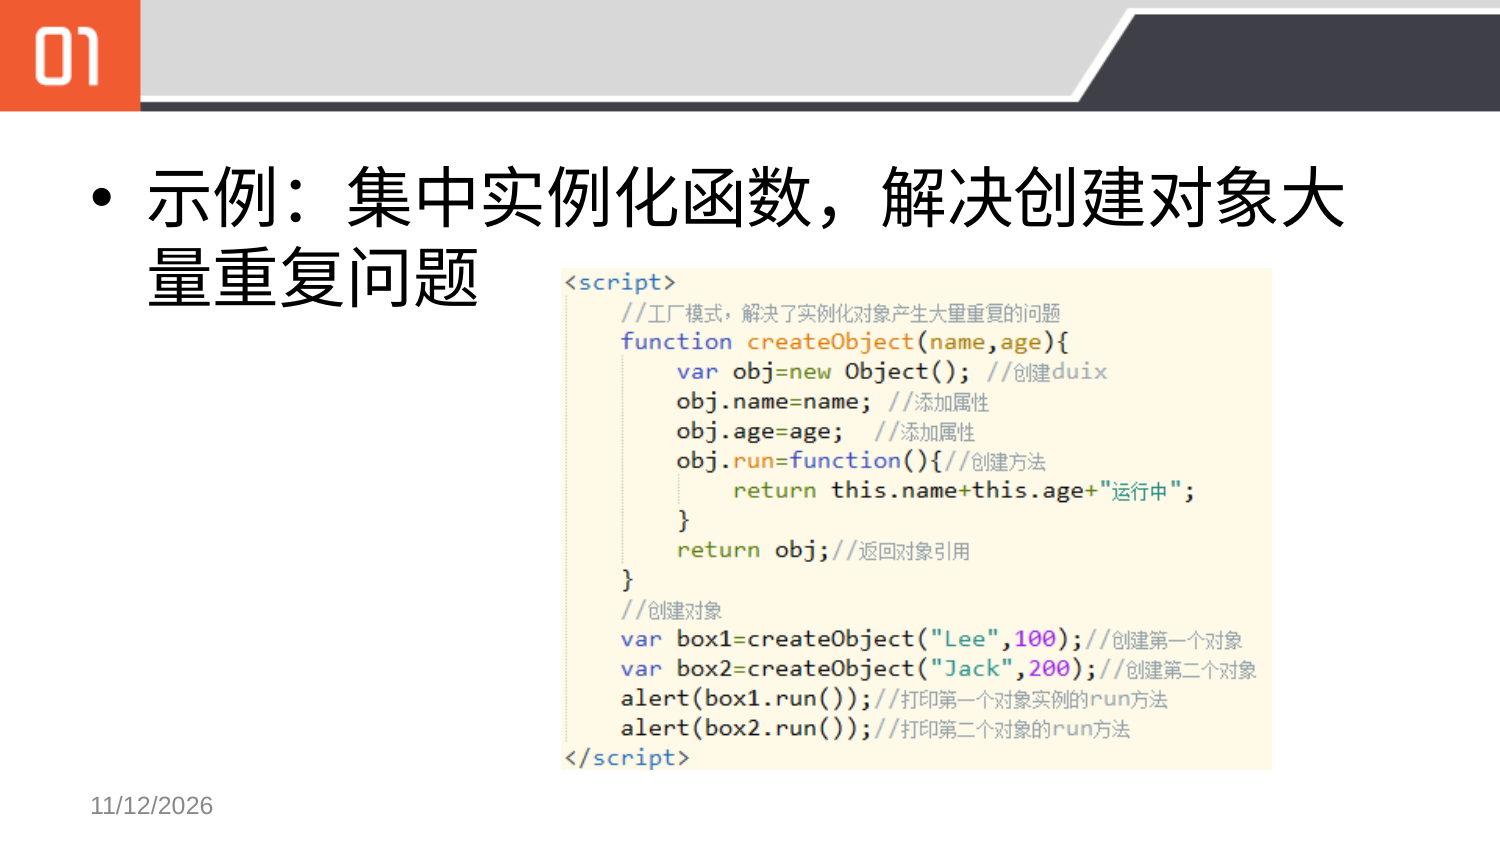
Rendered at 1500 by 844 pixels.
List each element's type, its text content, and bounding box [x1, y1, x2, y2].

picture [0, 0, 1500, 844]
list 示例：集中实例化函数，解决创建对象大量重复问题 [74, 148, 1426, 706]
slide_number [75, 782, 425, 828]
